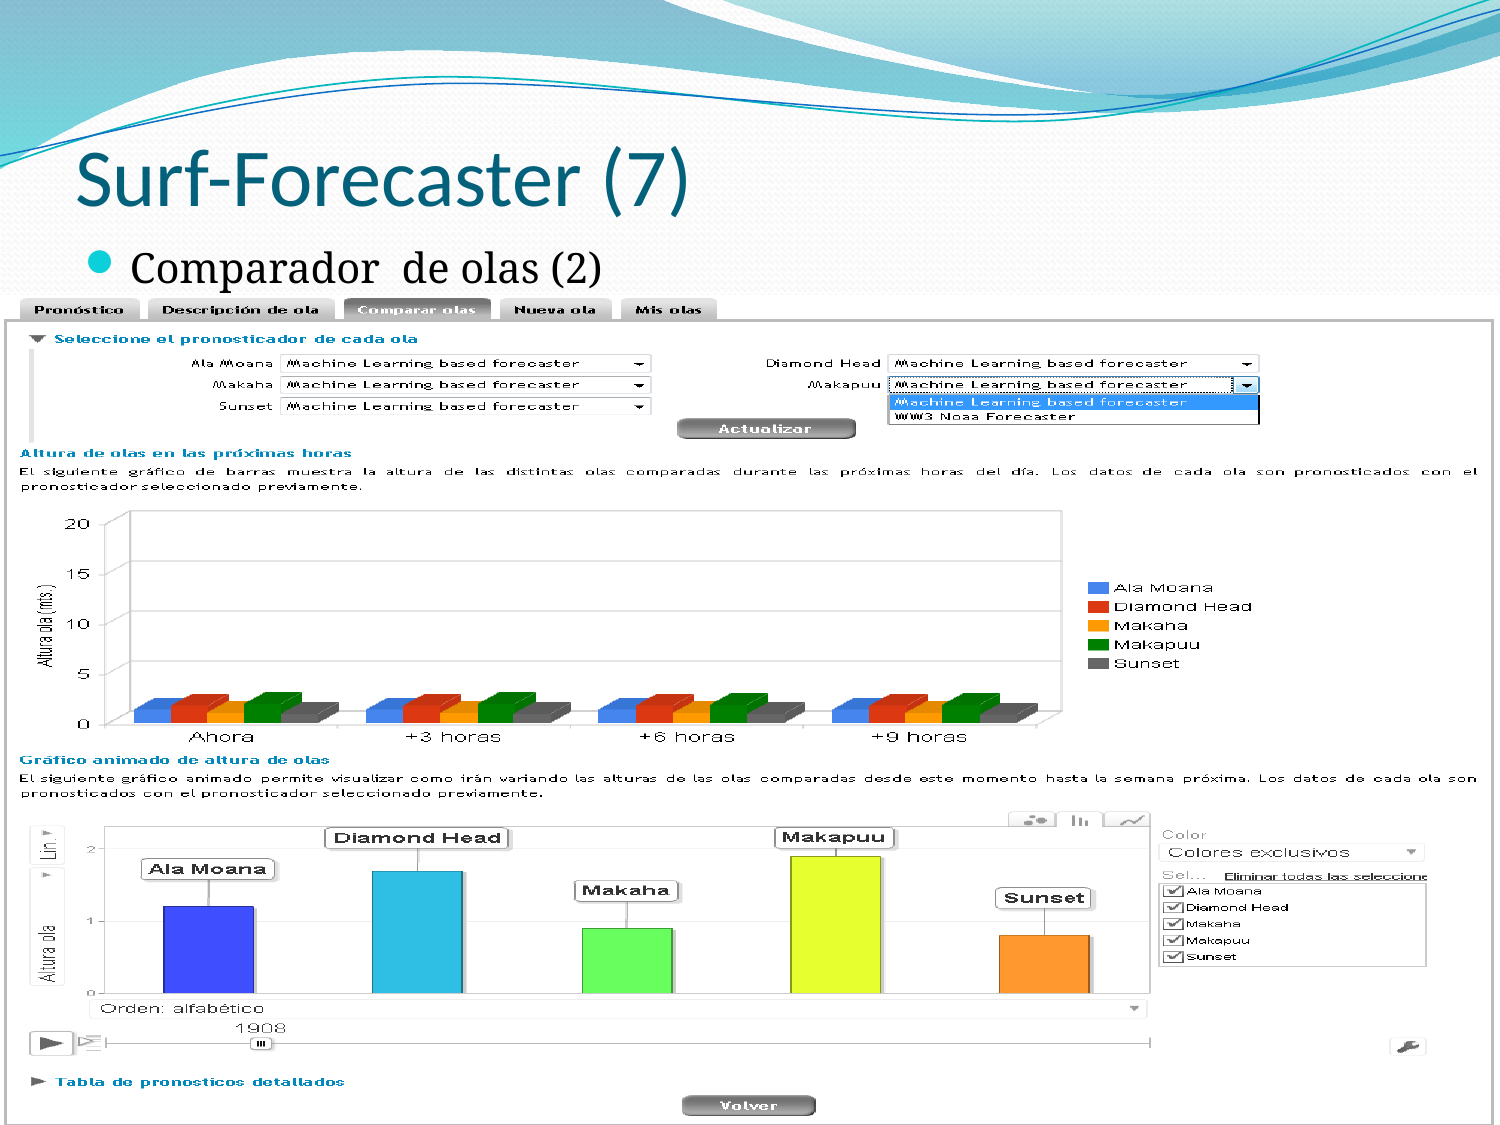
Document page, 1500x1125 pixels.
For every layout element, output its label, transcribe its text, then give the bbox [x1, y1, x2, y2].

picture [0, 294, 1500, 1125]
title Surf-Forecaster (7) [75, 115, 1425, 223]
list Comparador de olas (2) [70, 234, 1421, 294]
